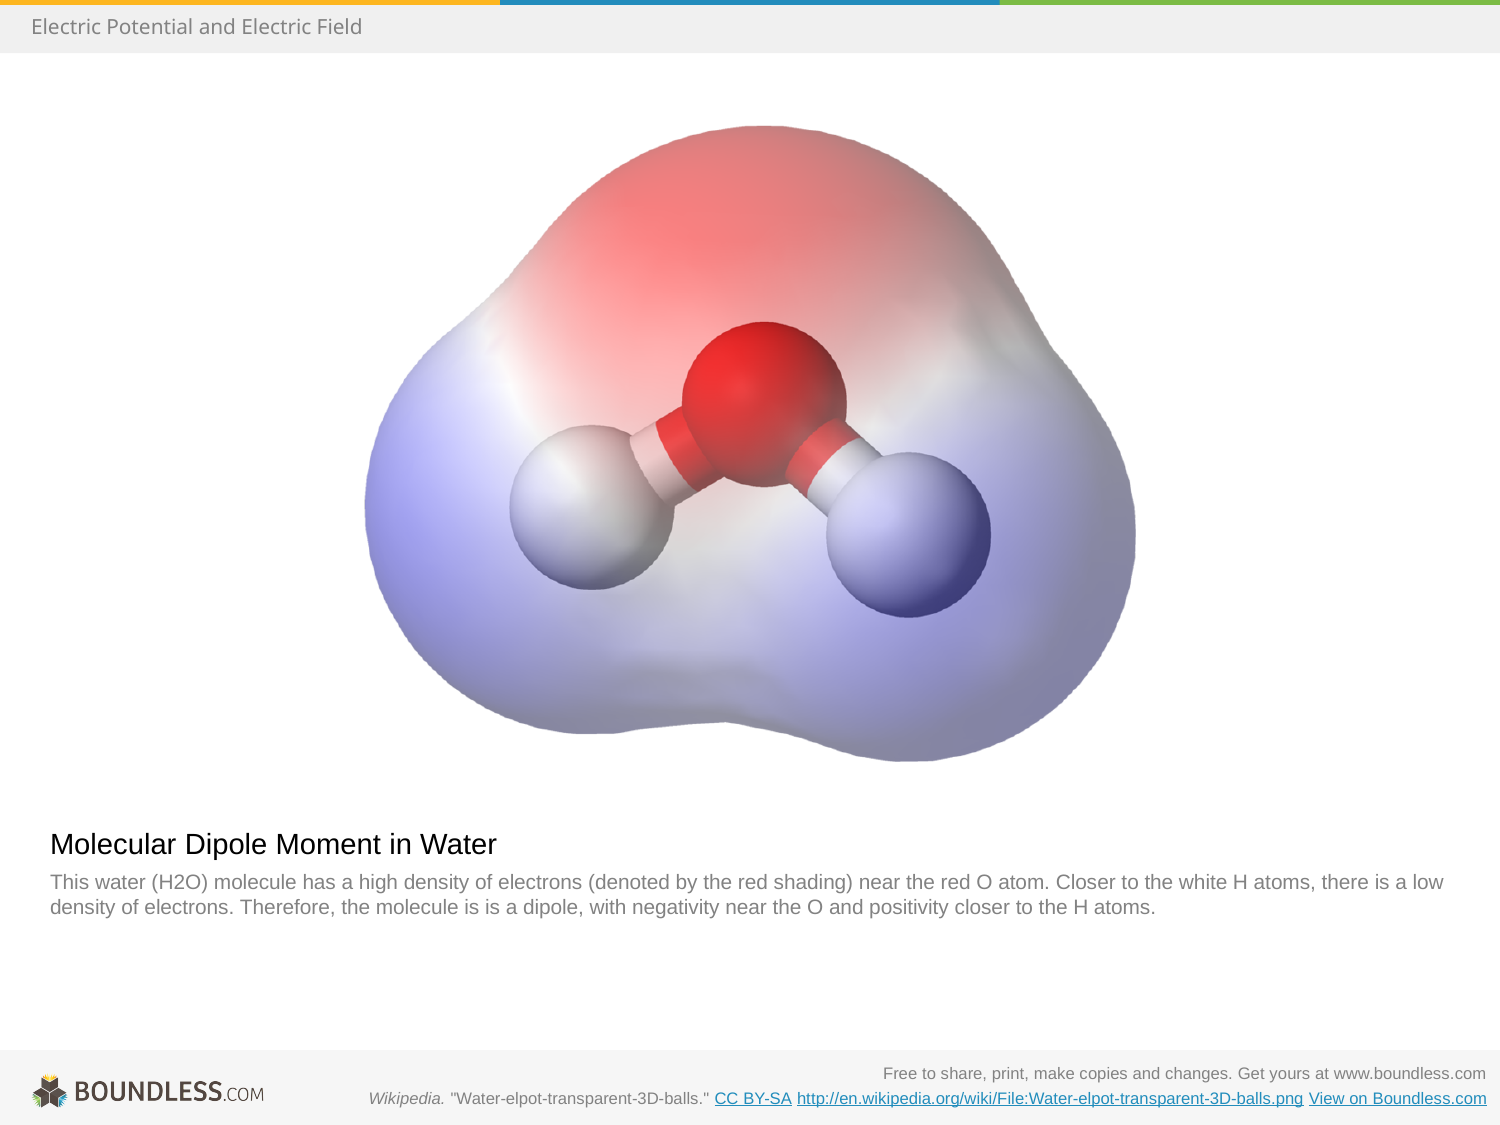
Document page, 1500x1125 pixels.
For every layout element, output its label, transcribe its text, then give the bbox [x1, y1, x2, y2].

list Molecular Dipole Moment in Water This water (H2O) molecule has a high density of electrons (denoted by the red shading) near the red O atom. Closer to the white H atoms, there is a low density of electrons. Therefore, the molecule is is a dipole, with negativity near the O and positivity closer to the H atoms. [50, 825, 1450, 1038]
picture [30, 1072, 265, 1109]
picture [326, 87, 1174, 801]
text_box [0, 1050, 1500, 1125]
text_box Wikipedia. "Water-elpot-transparent-3D-balls." CC BY-SA http://en.wikipedia.org/wiki/File:Water-elpot-transparent-3D-balls.png View on Boundless.com [274, 1087, 1488, 1125]
text_box Free to share, print, make copies and changes. Get yours at www.boundless.com [649, 1062, 1488, 1087]
text_box Electric Potential and Electric Field [31, 13, 1475, 38]
text_box [0, 2, 1500, 54]
